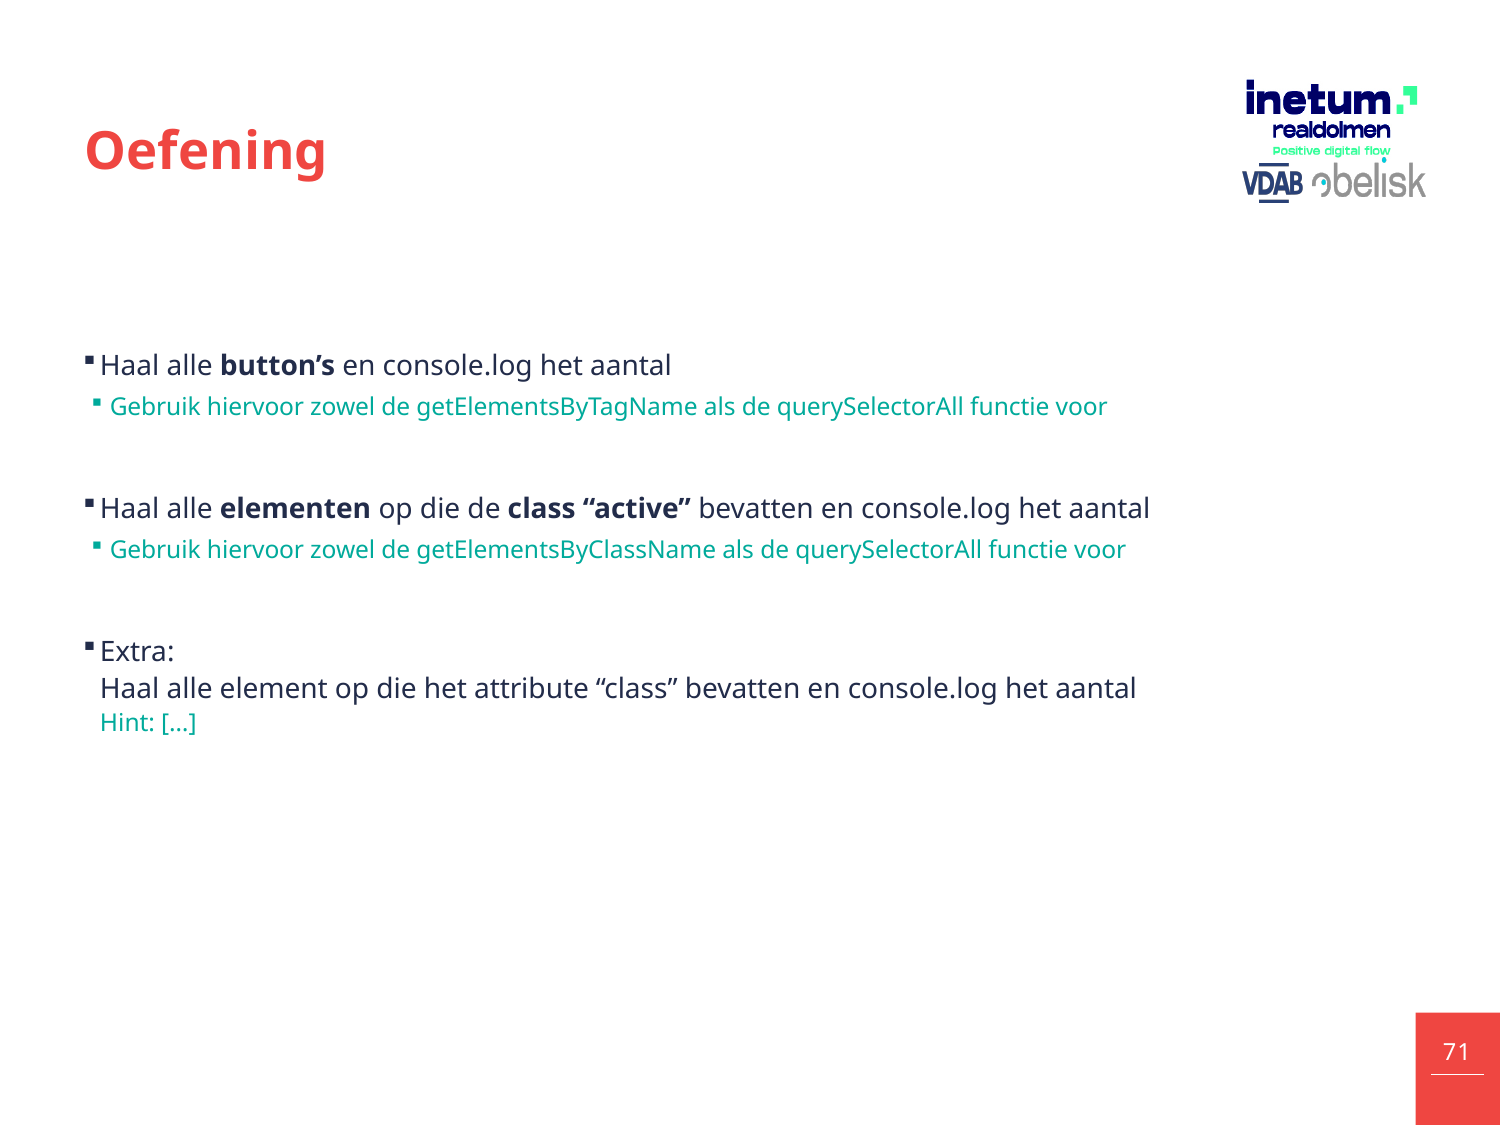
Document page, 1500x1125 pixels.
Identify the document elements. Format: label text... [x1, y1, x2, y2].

picture [1233, 52, 1431, 203]
list Haal alle button’s en console.log het aantal Gebruik hiervoor zowel de getElementsByTagName als de querySelectorAll functie voor Haal alle elementen op die de class “active” bevatten en console.log het aantal Gebruik hiervoor zowel de getElementsByClassName als de querySelectorAll functie voor Extra: Haal alle element op die het attribute “class” bevatten en console.log het aantal Hint: […] [83, 326, 1400, 732]
title Oefening [83, 114, 1229, 181]
